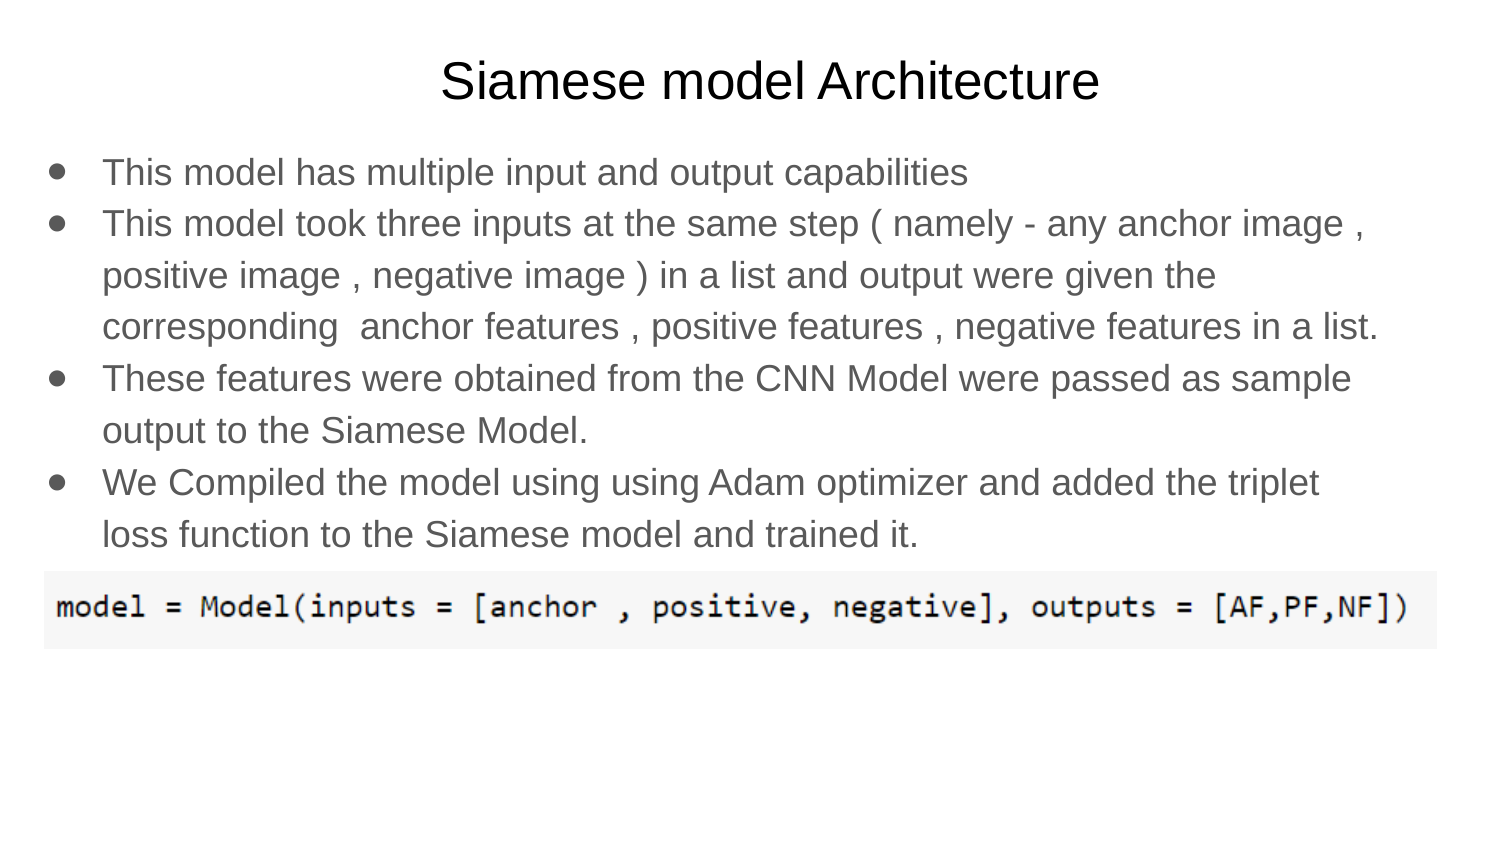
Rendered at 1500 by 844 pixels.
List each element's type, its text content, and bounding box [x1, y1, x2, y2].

title Siamese model Architecture [0, 31, 1382, 126]
picture [44, 571, 1438, 649]
list This model has multiple input and output capabilities This model took three inputs at the same step ( namely - any anchor image , positive image , negative image ) in a list and output were given the corresponding anchor features , positive features , negative features in a list. These features were obtained from the CNN Model were passed as sample output to the Siamese Model. We Compiled the model using using Adam optimizer and added the triplet loss function to the Siamese model and trained it. [12, 125, 1410, 687]
